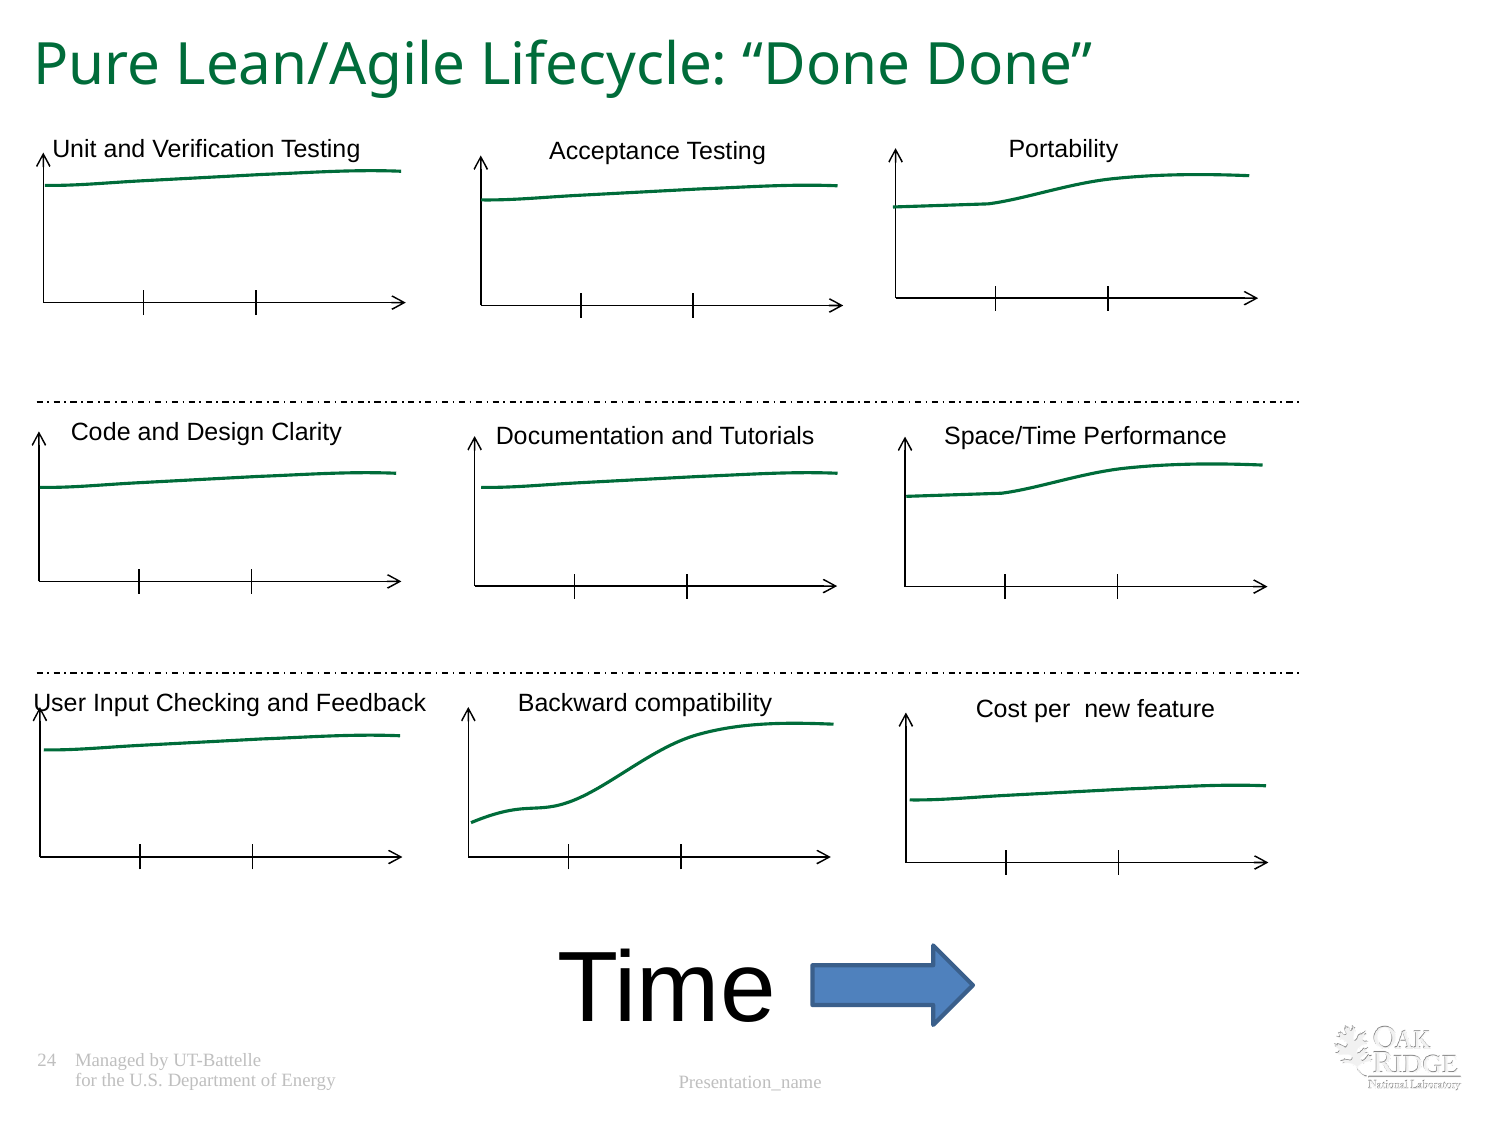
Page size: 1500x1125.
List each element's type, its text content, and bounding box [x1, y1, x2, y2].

text_box Backward compatibility [503, 680, 788, 724]
text_box [900, 172, 1250, 209]
text_box [43, 470, 397, 490]
text_box [48, 168, 402, 188]
text_box [473, 721, 834, 825]
title Pure Lean/Agile Lifecycle: “Done Done” [18, 29, 1438, 105]
picture [1325, 1019, 1472, 1095]
text_box Documentation and Tutorials [481, 411, 830, 457]
text_box [910, 461, 1263, 499]
text_box Acceptance Testing [534, 127, 782, 173]
text_box Portability [993, 125, 1134, 170]
text_box User Input Checking and Feedback [18, 679, 442, 724]
text_box Code and Design Clarity [56, 411, 358, 453]
text_box Space/Time Performance [929, 412, 1243, 458]
text_box [911, 783, 1267, 803]
text_box [45, 733, 401, 753]
text_box [810, 943, 976, 1027]
text_box Time [440, 913, 893, 1049]
text_box Unit and Verification Testing [37, 124, 376, 170]
text_box [481, 470, 838, 490]
text_box Cost per new feature [961, 684, 1231, 730]
text_box [486, 183, 838, 203]
